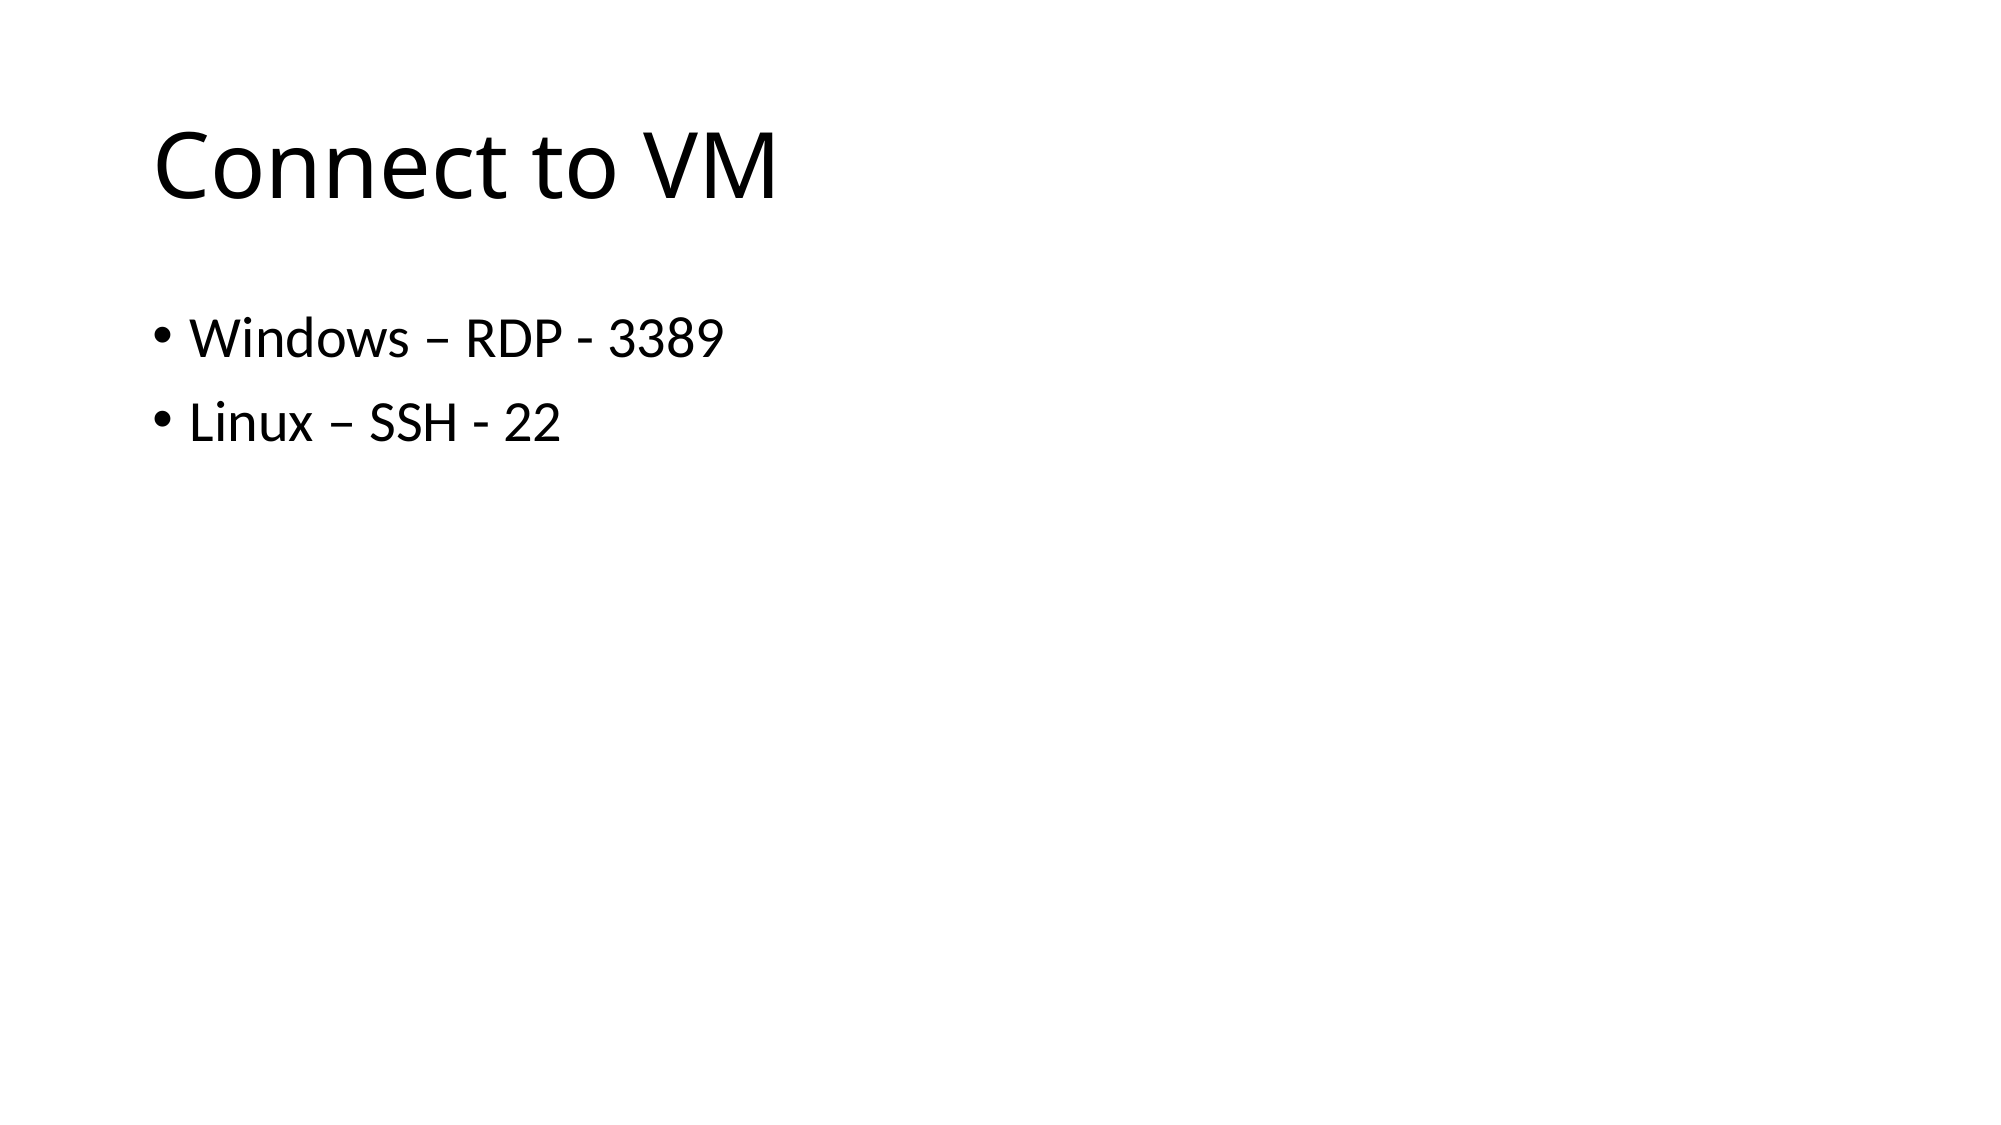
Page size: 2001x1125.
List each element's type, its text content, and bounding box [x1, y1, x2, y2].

list Windows – RDP - 3389 Linux – SSH - 22 [137, 299, 1863, 1014]
title Connect to VM [137, 59, 1863, 278]
